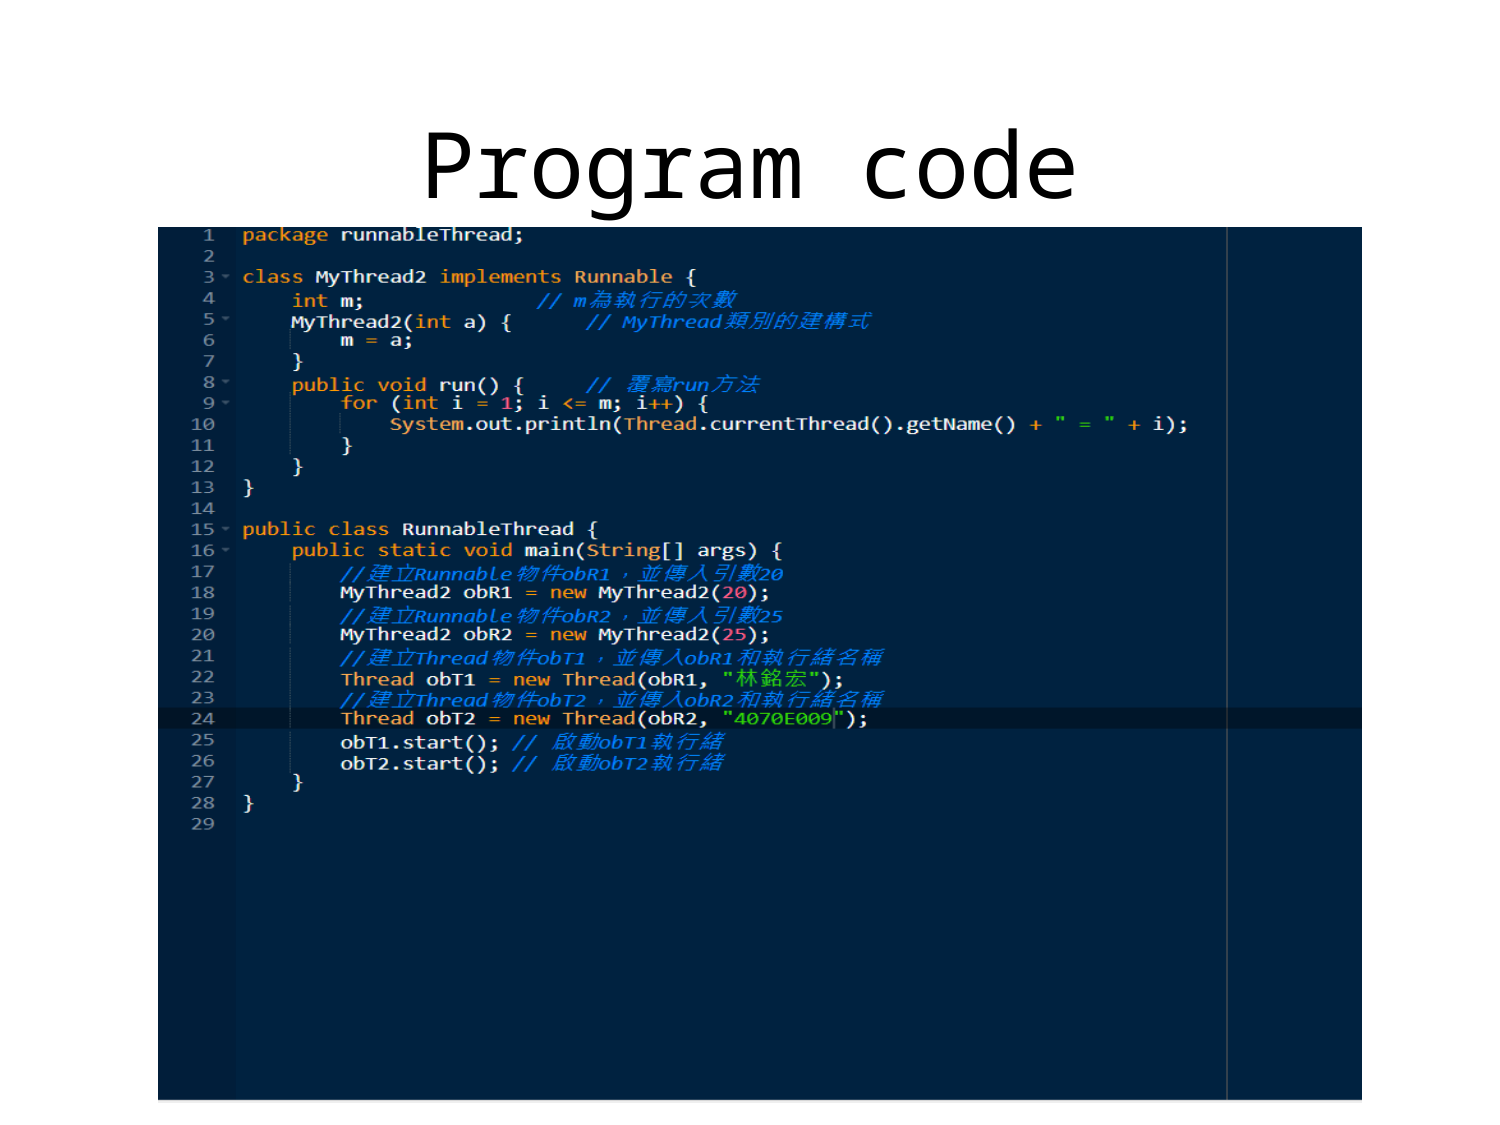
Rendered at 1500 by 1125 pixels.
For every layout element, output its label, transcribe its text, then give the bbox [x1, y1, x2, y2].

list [158, 227, 1362, 1103]
title Program code [103, 59, 1397, 278]
